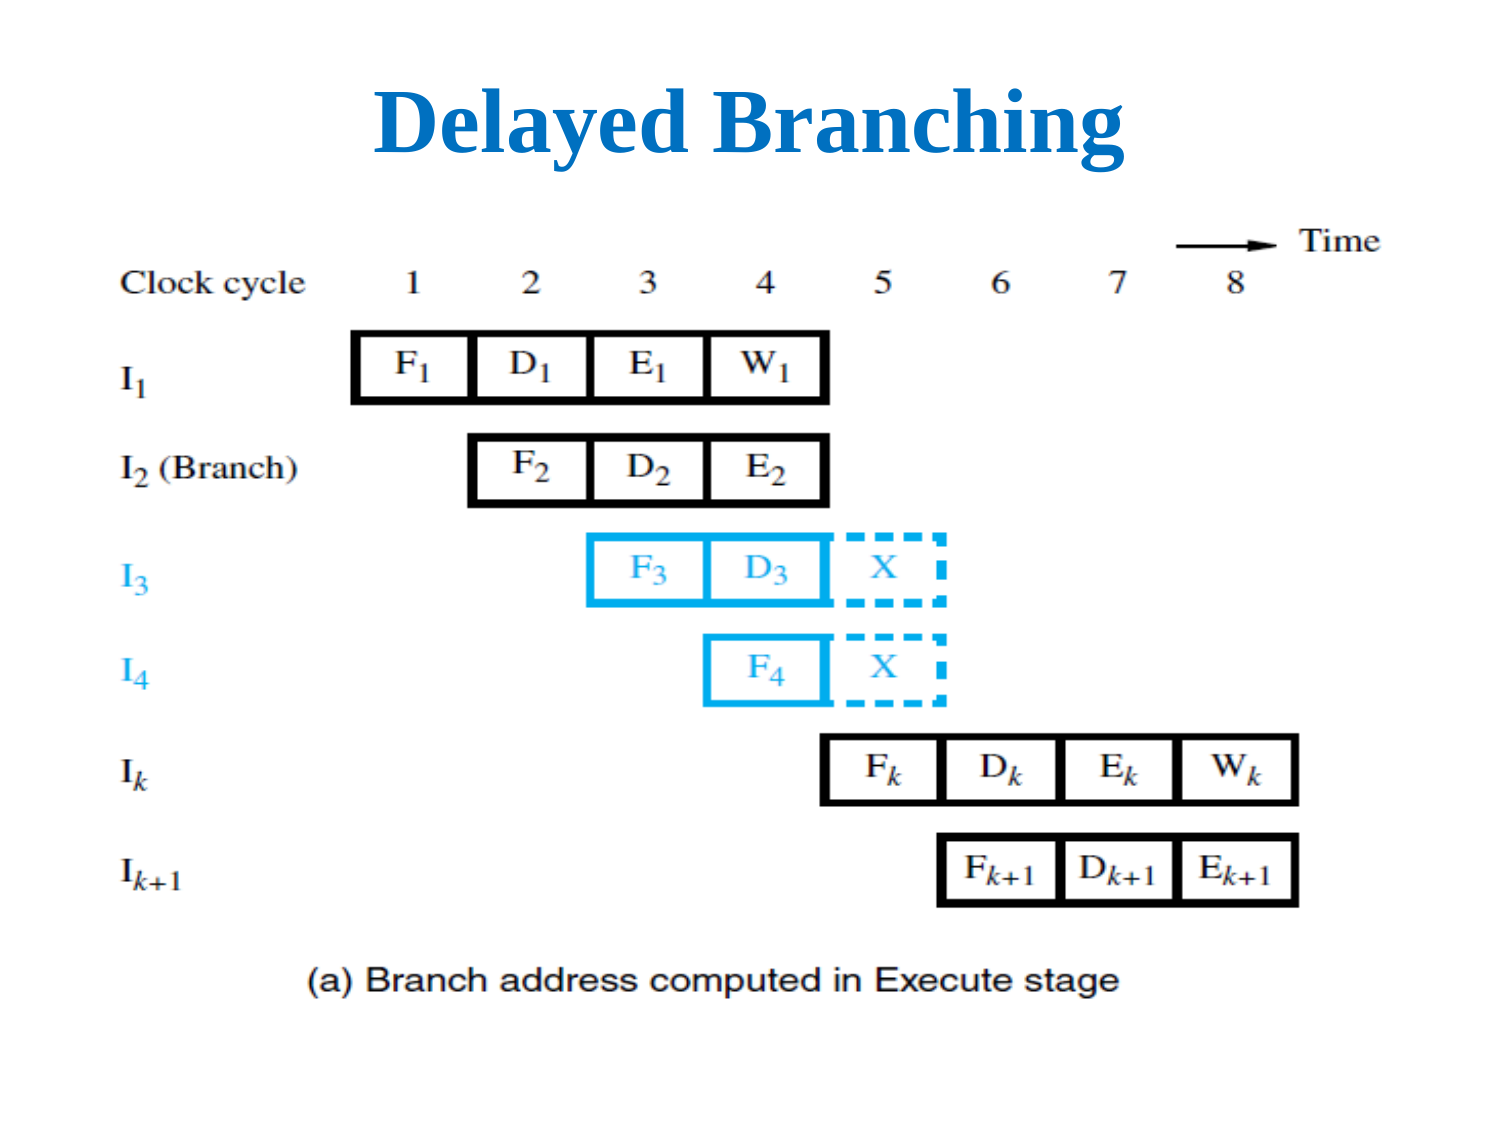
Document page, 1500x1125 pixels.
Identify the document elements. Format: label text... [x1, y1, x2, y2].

title Delayed Branching [75, 45, 1425, 188]
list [99, 224, 1401, 1026]
